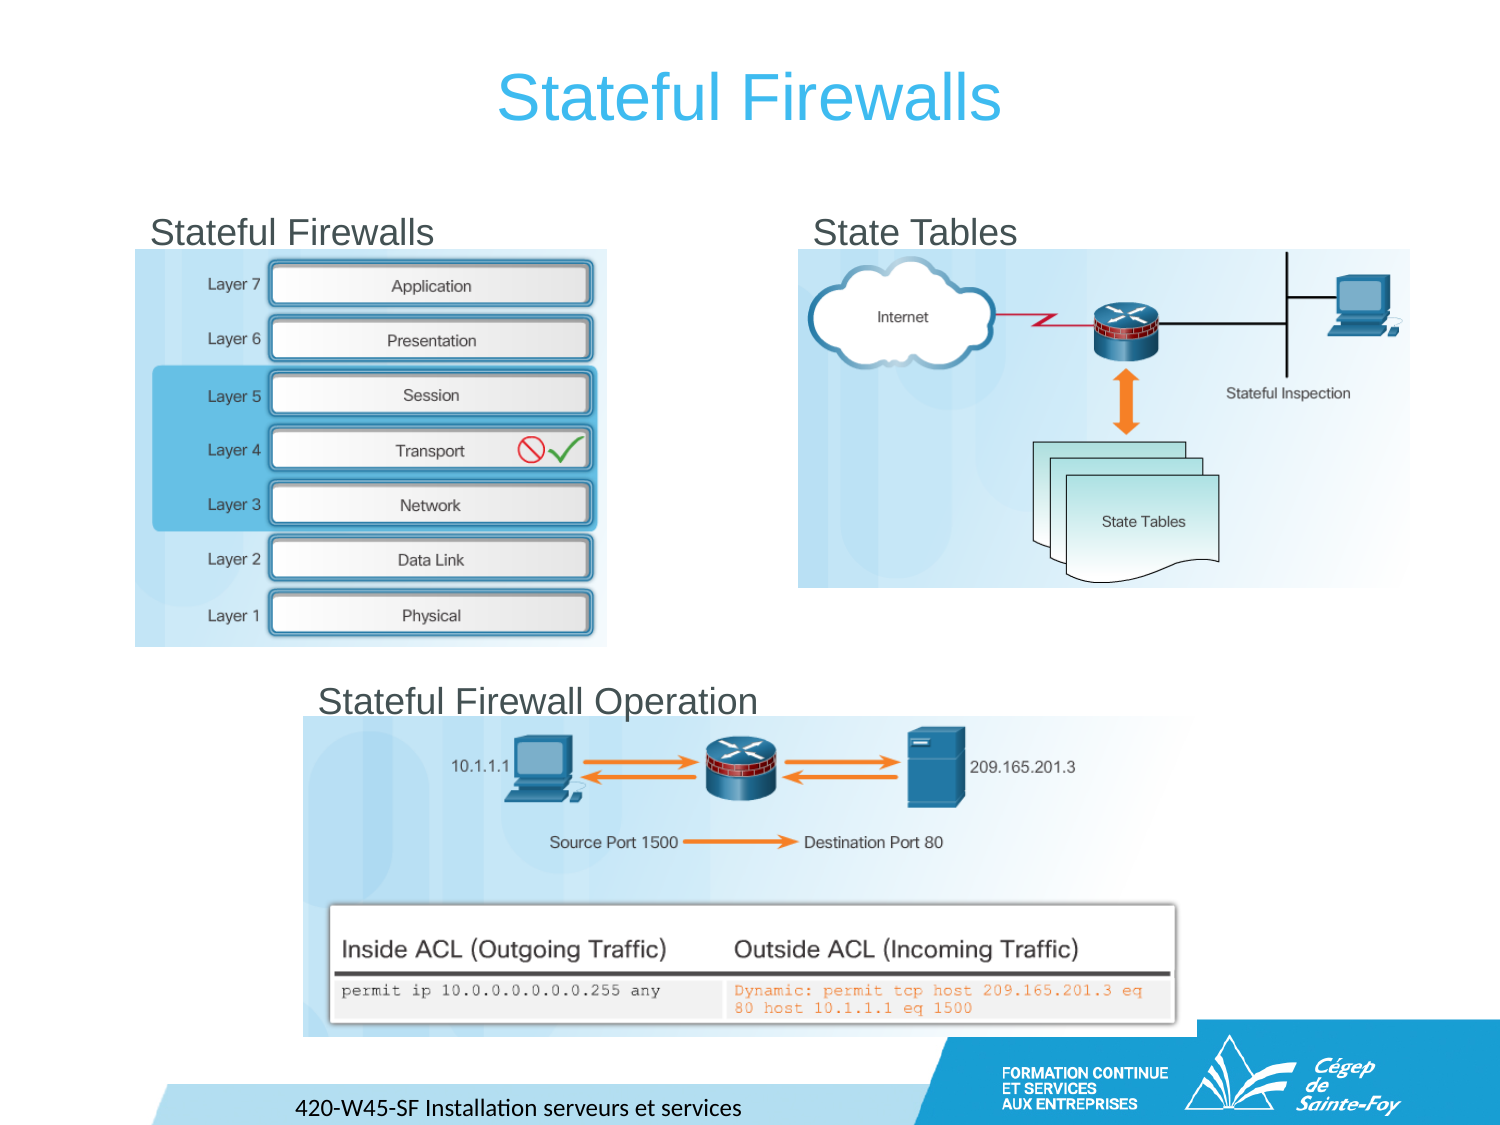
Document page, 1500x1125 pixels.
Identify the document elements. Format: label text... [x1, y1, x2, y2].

picture [0, 0, 1500, 1125]
text_box State Tables [797, 203, 1047, 248]
title Stateful Firewalls [112, 0, 1388, 188]
text_box Stateful Firewall Operation [303, 672, 780, 714]
text_box Stateful Firewalls [135, 203, 452, 247]
